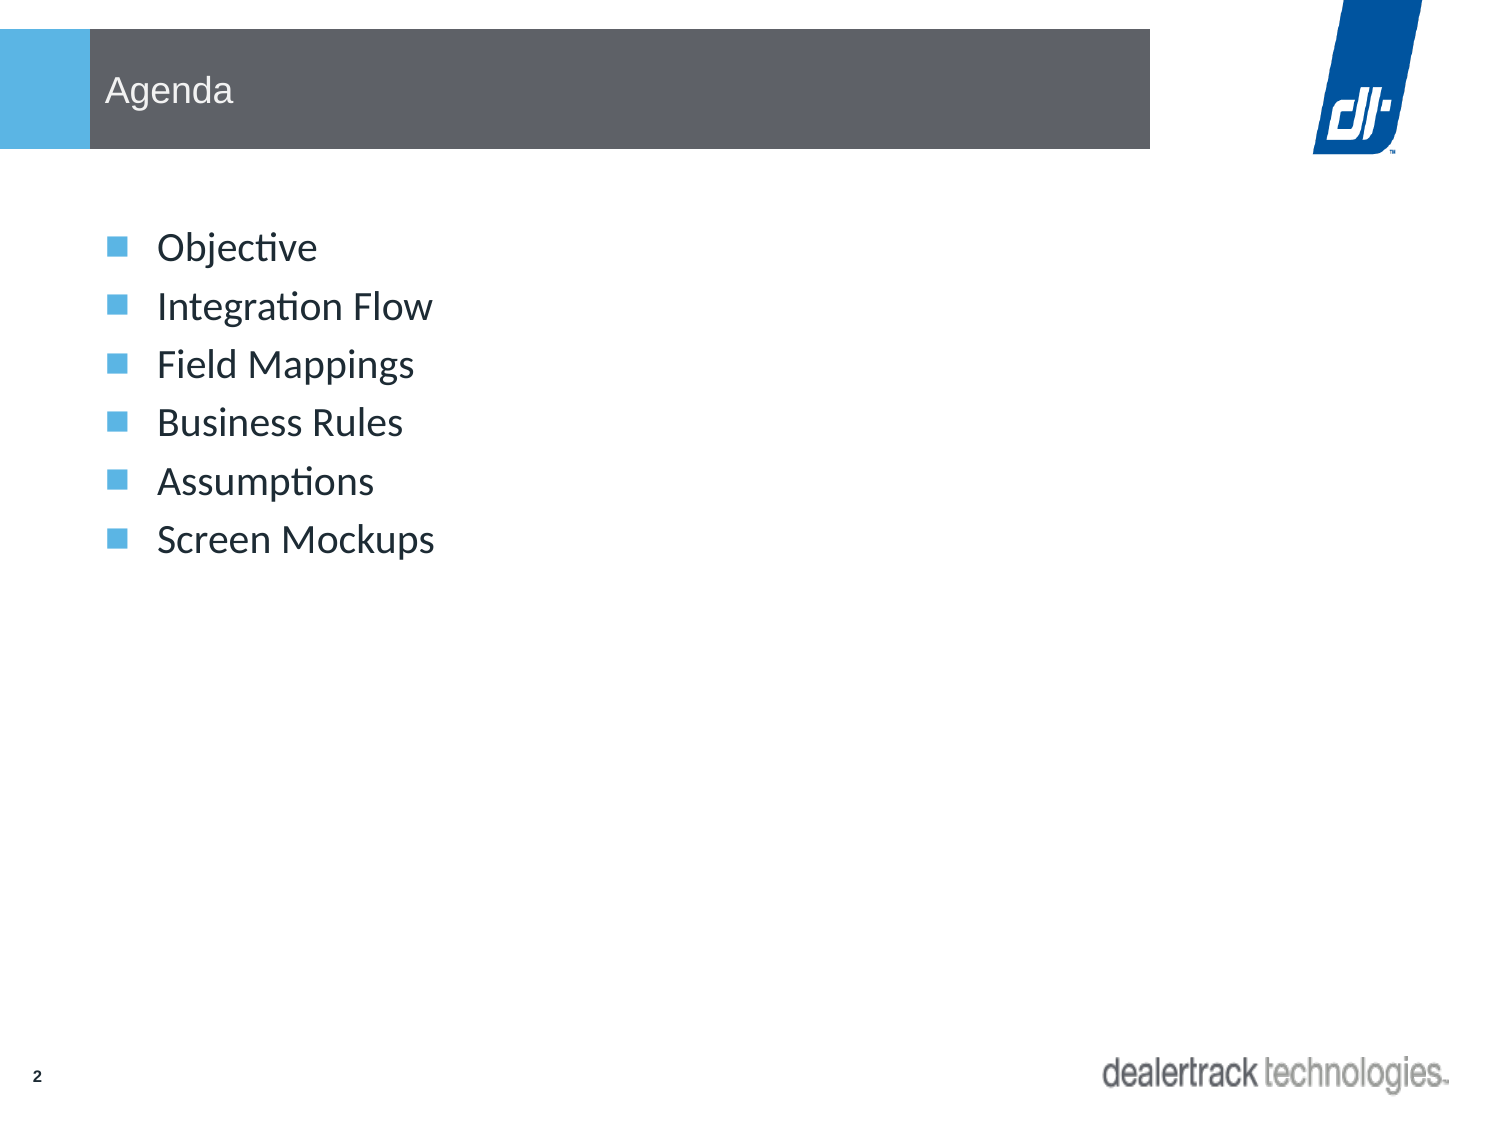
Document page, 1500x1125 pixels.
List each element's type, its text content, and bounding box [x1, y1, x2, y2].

picture [1309, 0, 1425, 163]
picture [1087, 1056, 1462, 1098]
title Agenda [89, 29, 1150, 149]
list Objective Integration Flow Field Mappings Business Rules Assumptions Screen Mockups [89, 212, 1413, 930]
slide_number 1 [0, 1029, 75, 1125]
